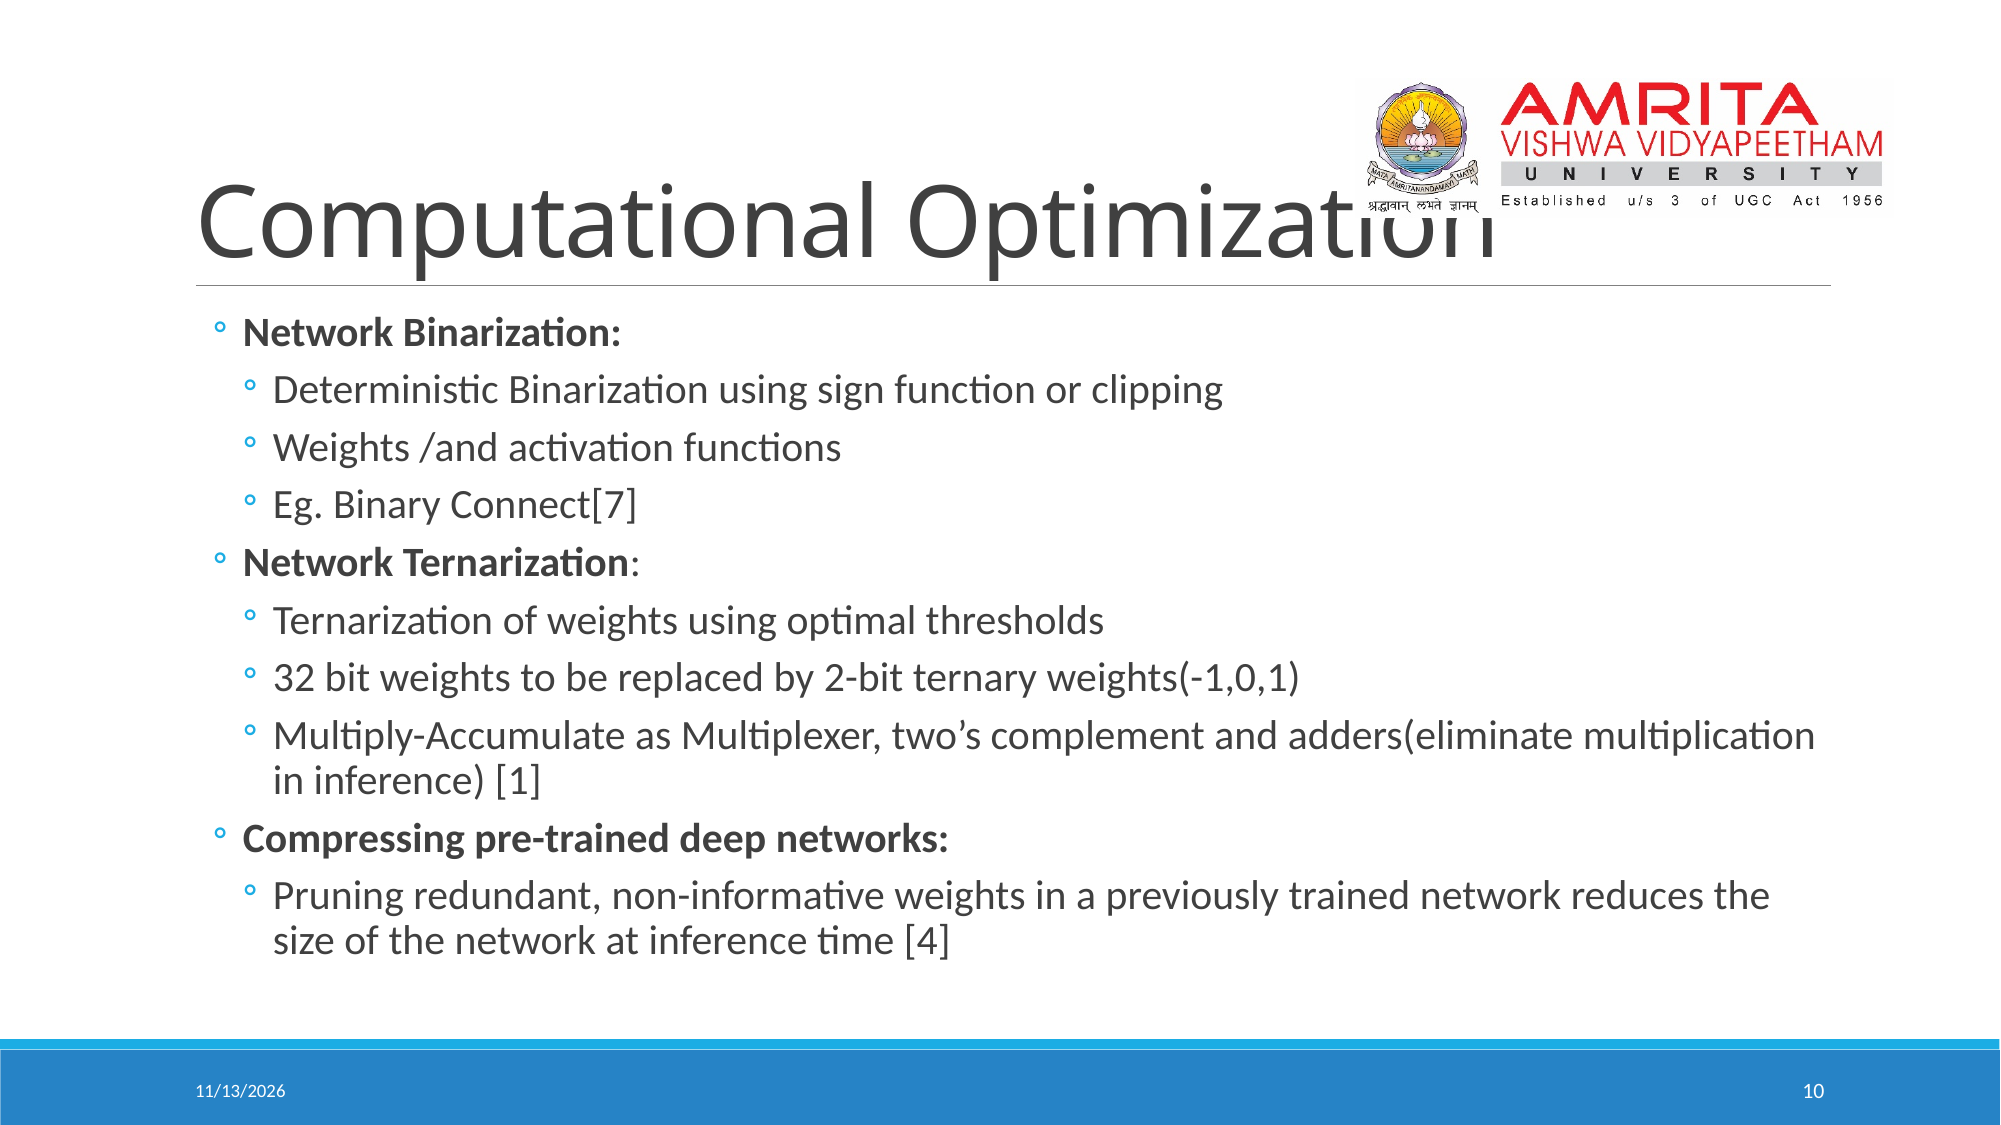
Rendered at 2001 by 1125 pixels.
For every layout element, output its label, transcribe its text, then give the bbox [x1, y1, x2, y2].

slide_number 10 [1624, 1059, 1840, 1120]
slide_number 13-Jul-17 [180, 1059, 586, 1120]
picture [1354, 77, 1894, 219]
list Network Binarization: Deterministic Binarization using sign function or clipping Weights /and activation functions Eg. Binary Connect[7] Network Ternarization: Ternarization of weights using optimal thresholds 32 bit weights to be replaced by 2-bit ternary weights(-1,0,1) Multiply-Accumulate as Multiplexer, two’s complement and adders(eliminate multiplication in inference) [1] Compressing pre-trained deep networks: Pruning redundant, non-informative weights in a previously trained network reduces the size of the network at inference time [4] [180, 302, 1830, 993]
title Computational Optimization [180, 47, 1830, 285]
